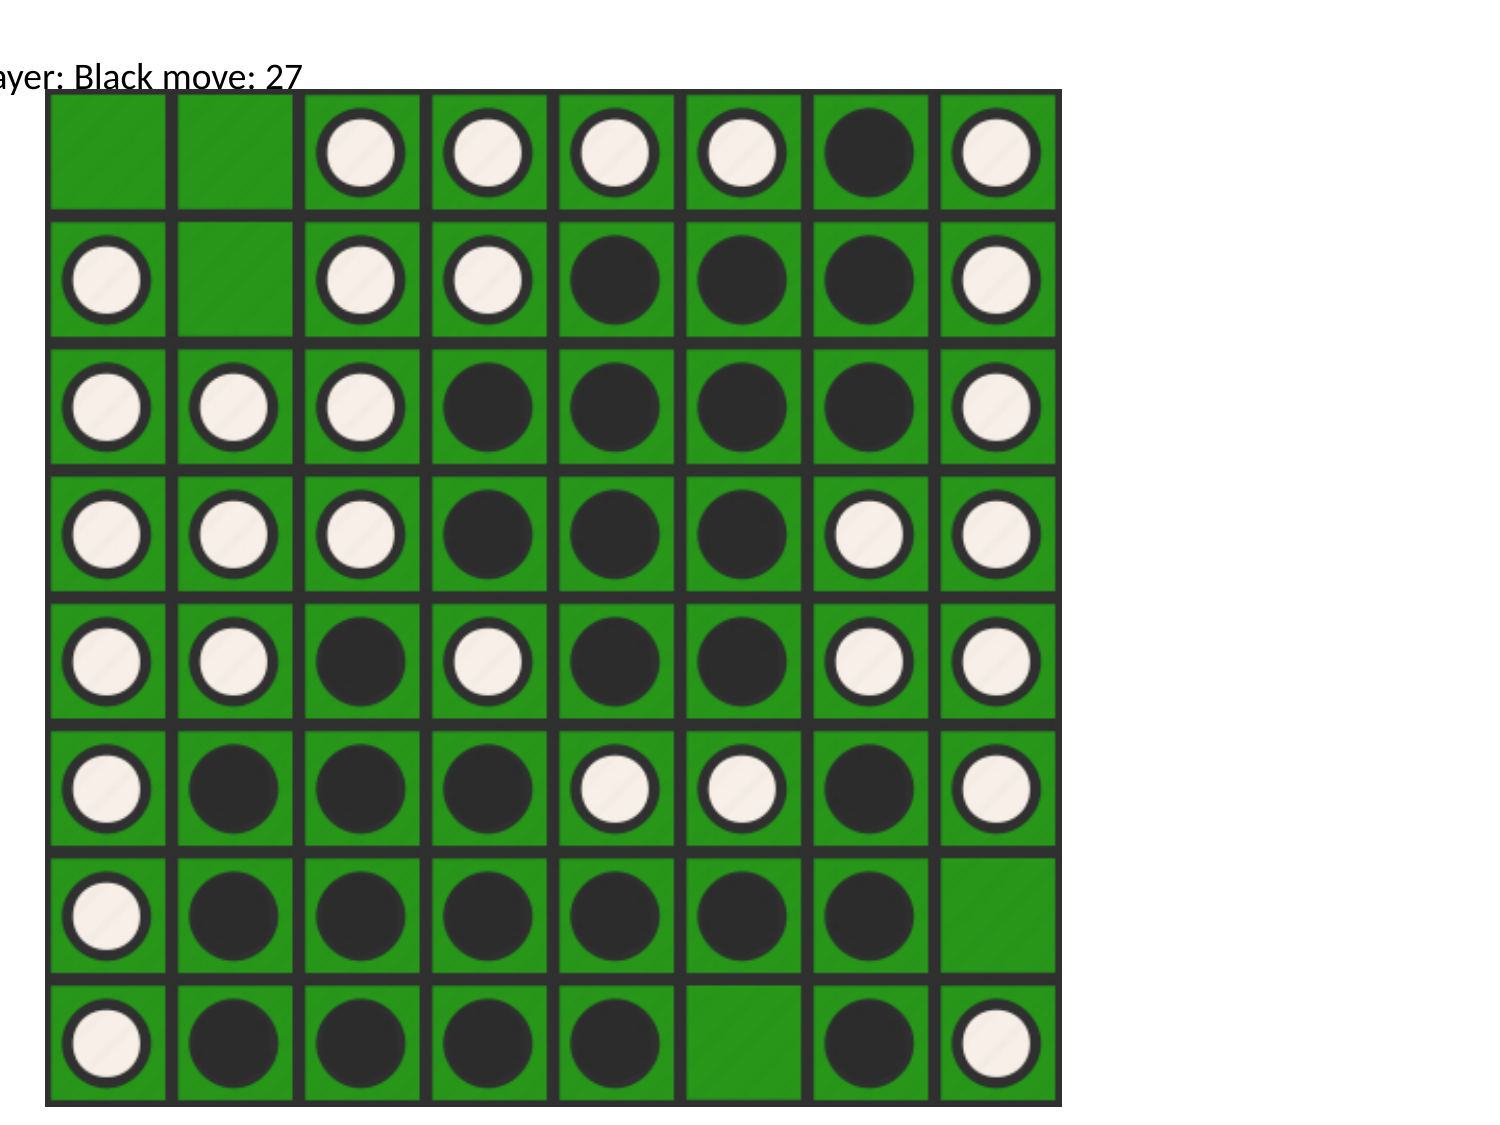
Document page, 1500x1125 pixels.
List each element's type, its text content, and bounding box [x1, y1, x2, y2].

text_box turn: 55 player: Black move: 27 [0, 44, 319, 105]
picture [44, 89, 1062, 1107]
